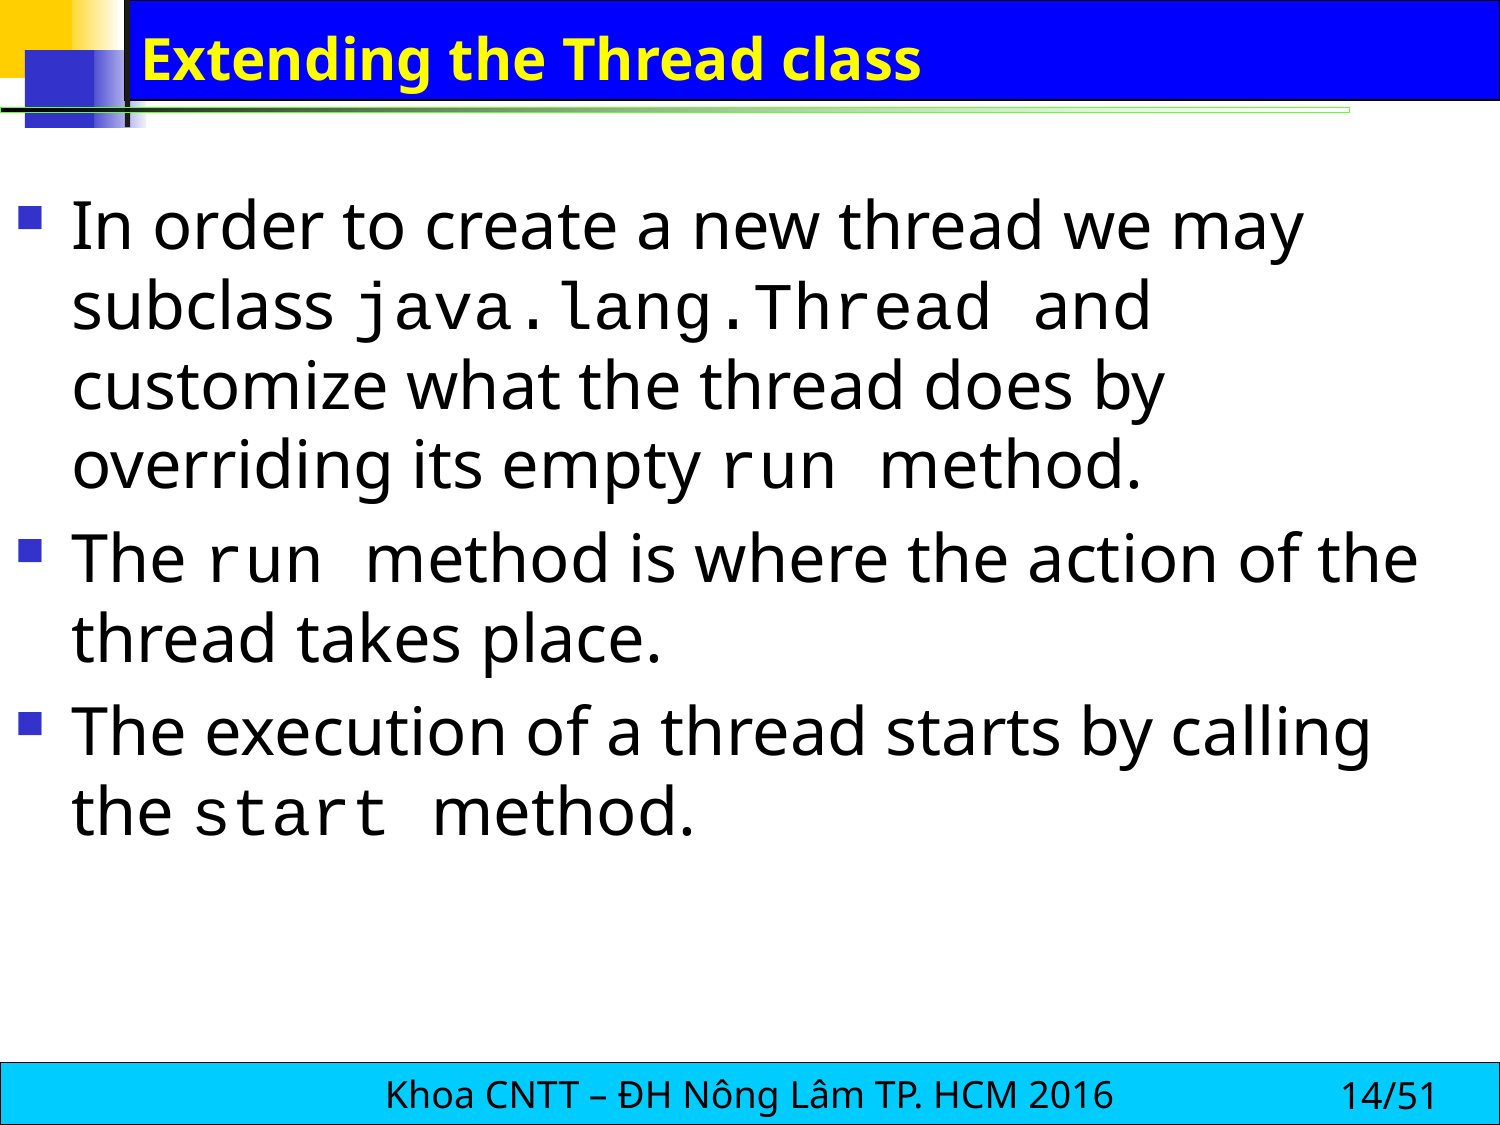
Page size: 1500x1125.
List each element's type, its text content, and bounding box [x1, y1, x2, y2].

title Extending the Thread class [124, 12, 1467, 101]
list In order to create a new thread we may subclass java.lang.Thread and customize what the thread does by overriding its empty run method. The run method is where the action of the thread takes place. The execution of a thread starts by calling the start method. [0, 174, 1500, 1051]
